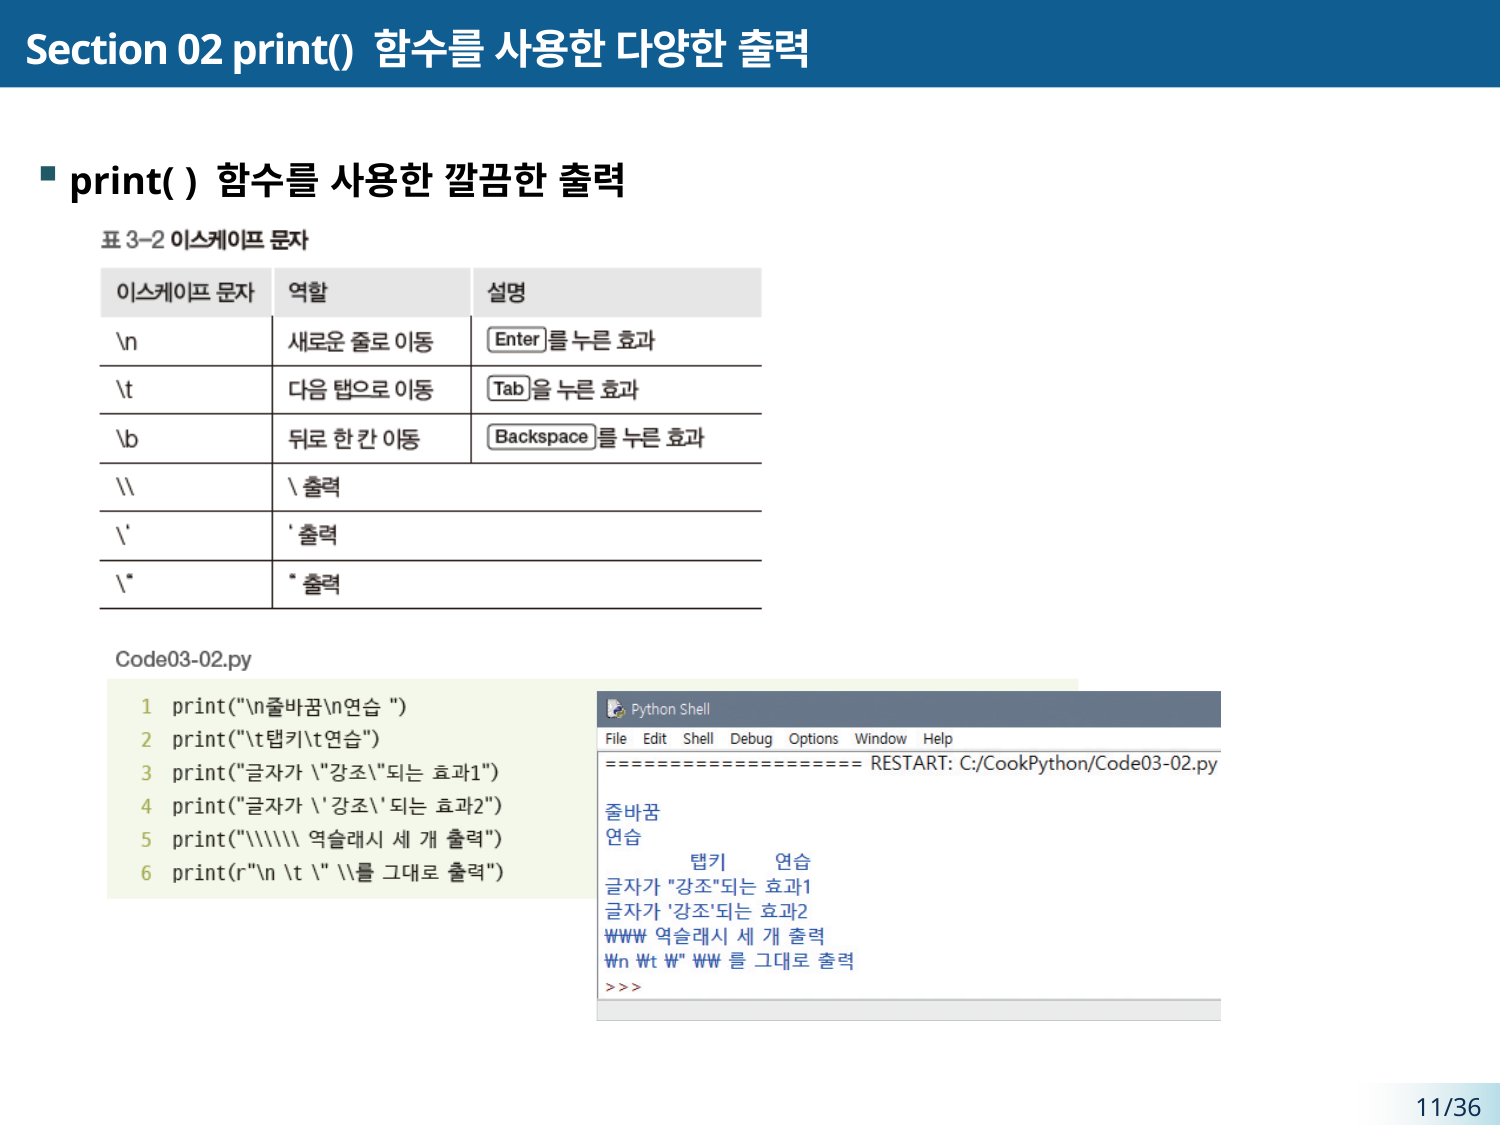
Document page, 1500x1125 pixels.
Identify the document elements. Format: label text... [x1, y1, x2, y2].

picture [85, 220, 781, 626]
picture [107, 643, 1222, 1021]
title Section 02 print() 함수를 사용한 다양한 출력 [10, 8, 1288, 87]
list print( ) 함수를 사용한 깔끔한 출력 [10, 126, 1481, 1057]
